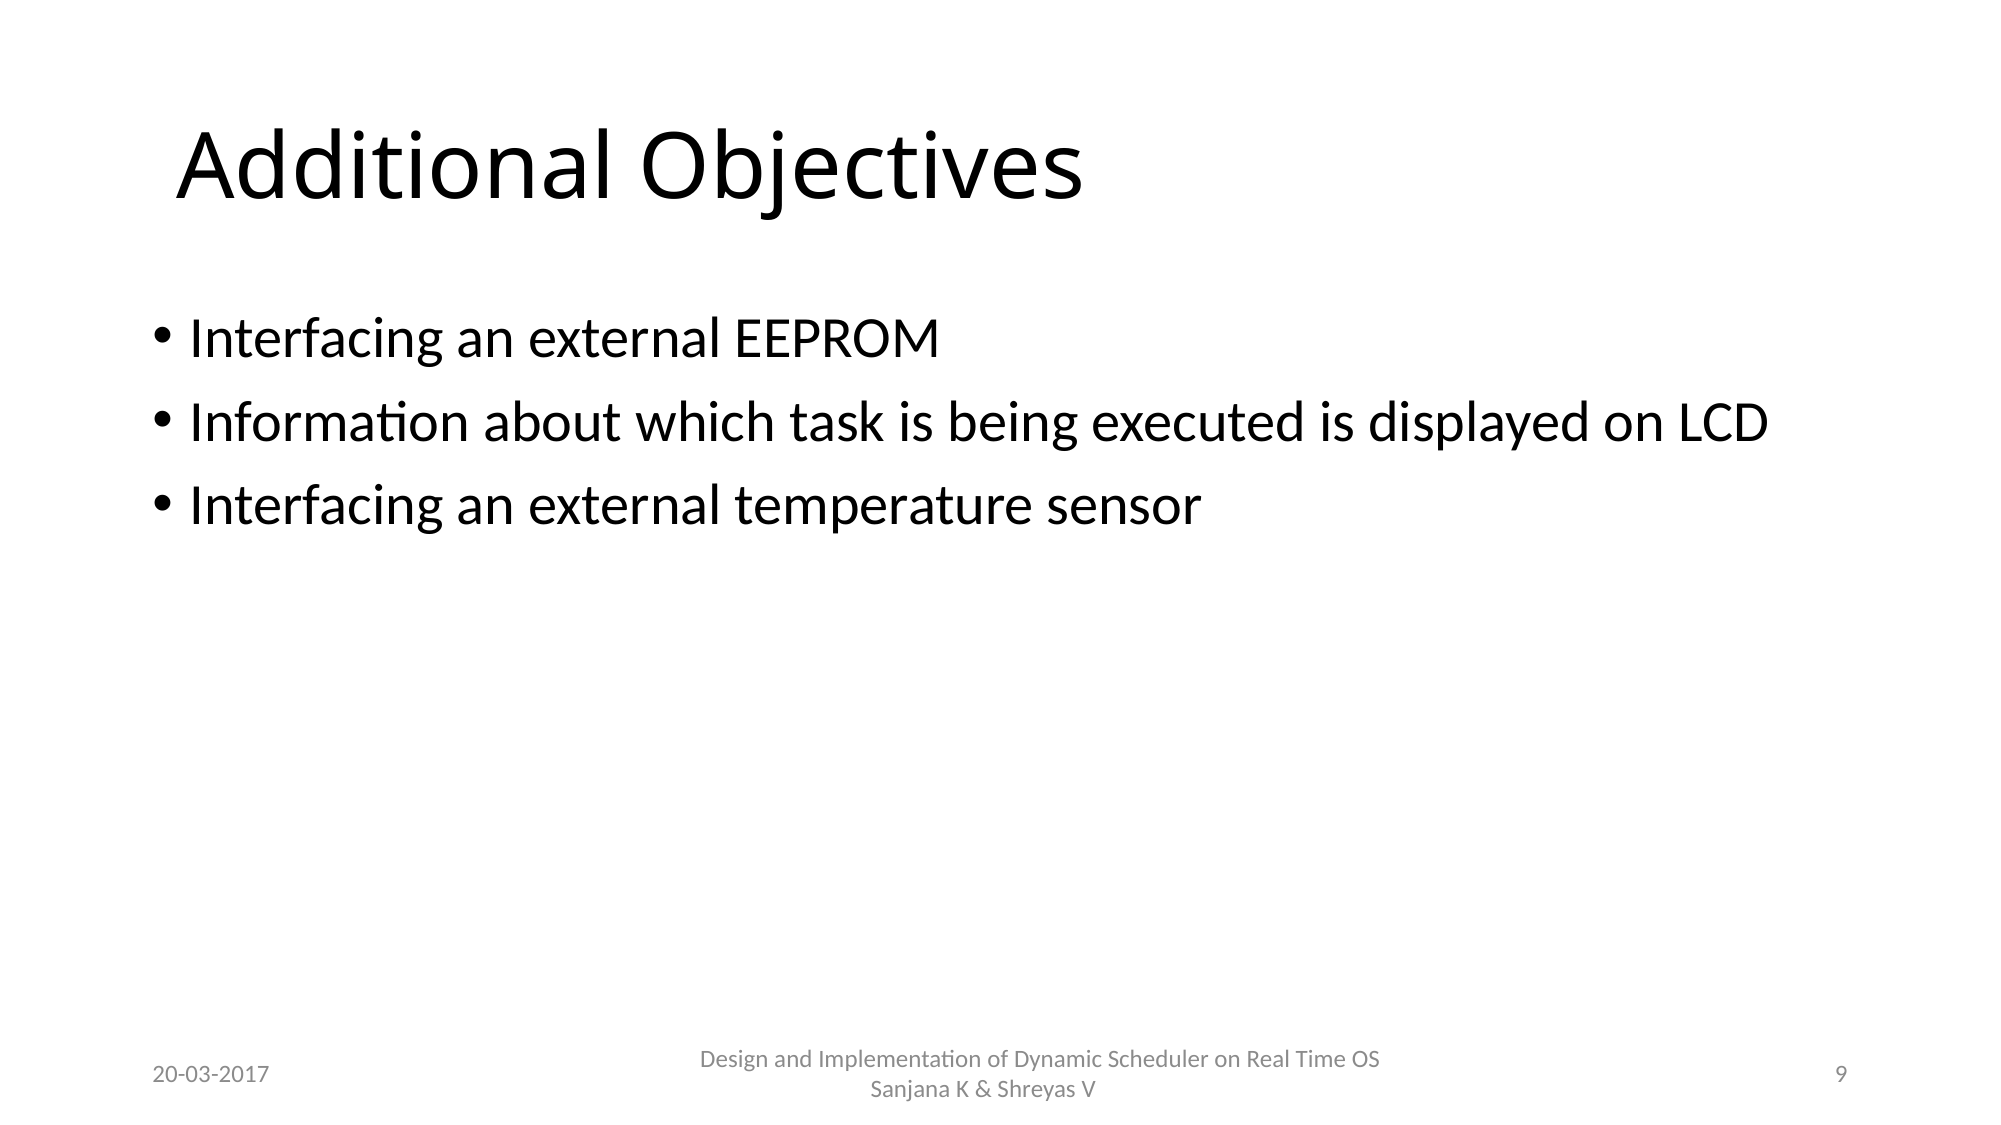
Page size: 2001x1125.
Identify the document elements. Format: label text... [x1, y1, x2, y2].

title Additional Objectives [137, 59, 1863, 278]
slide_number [137, 1042, 588, 1103]
list Interfacing an external EEPROM Information about which task is being executed is displayed on LCD Interfacing an external temperature sensor [137, 299, 1863, 1014]
slide_number 9 [1412, 1042, 1863, 1103]
footer Design and Implementation of Dynamic Scheduler on Real Time OS Sanjana K & Shreyas V [662, 1042, 1412, 1103]
